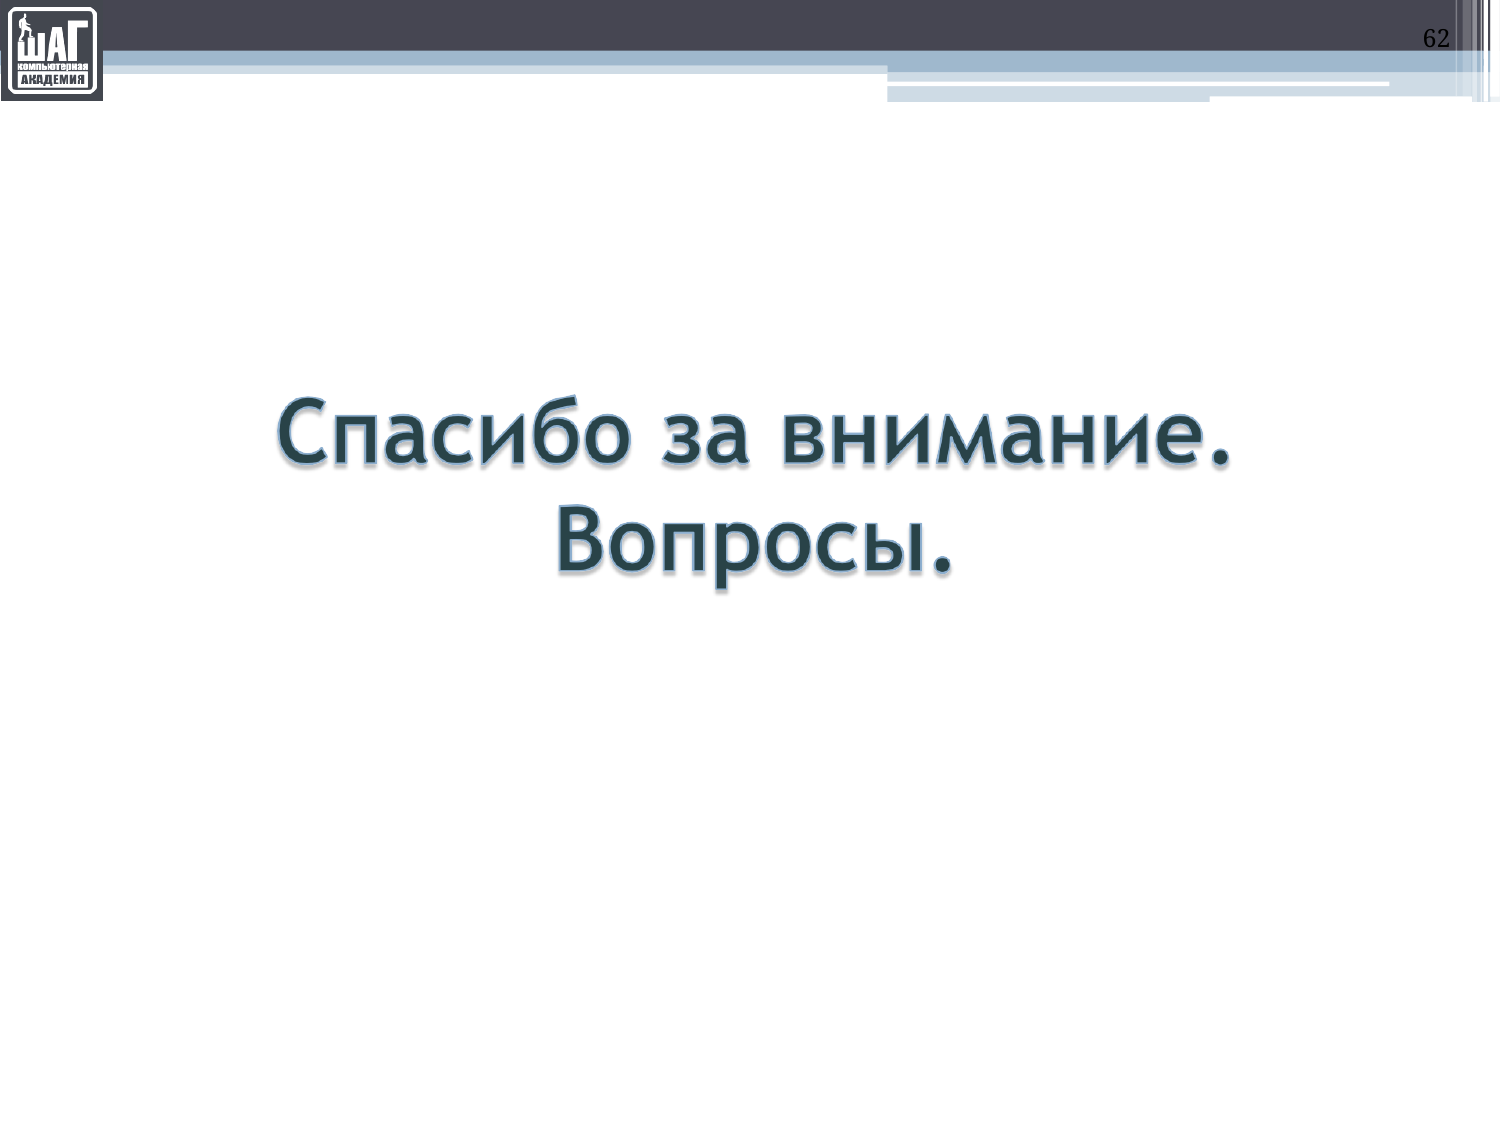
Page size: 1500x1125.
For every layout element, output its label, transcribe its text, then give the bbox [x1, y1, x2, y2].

text_box 62 [1422, 20, 1454, 52]
text_box [0, 0, 104, 102]
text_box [273, 394, 1233, 601]
